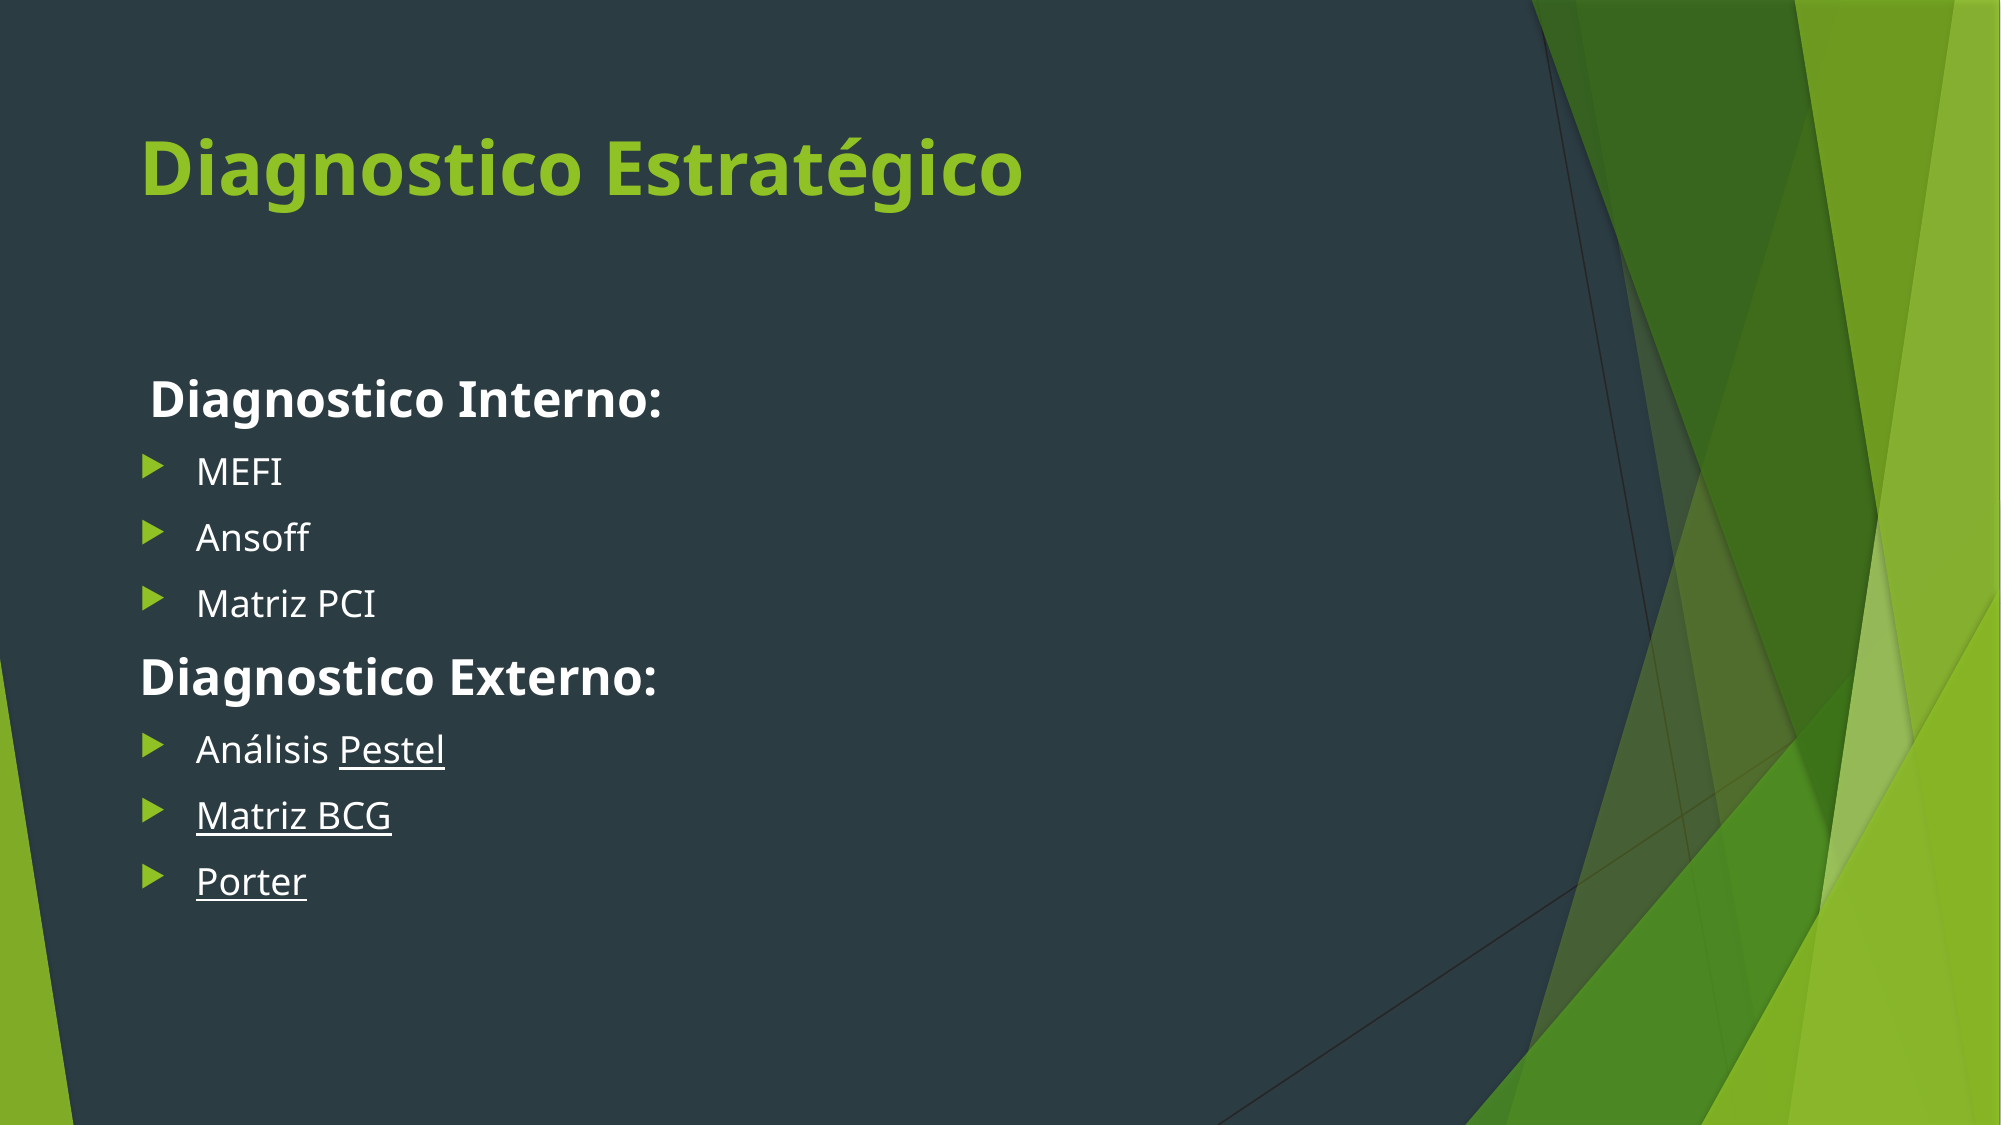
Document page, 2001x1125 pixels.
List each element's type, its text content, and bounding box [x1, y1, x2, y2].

list Diagnostico Interno: MEFI Ansoff Matriz PCI Diagnostico Externo: Análisis Pestel Matriz BCG Porter [124, 359, 1525, 953]
title Diagnostico Estratégico [124, 112, 1525, 359]
